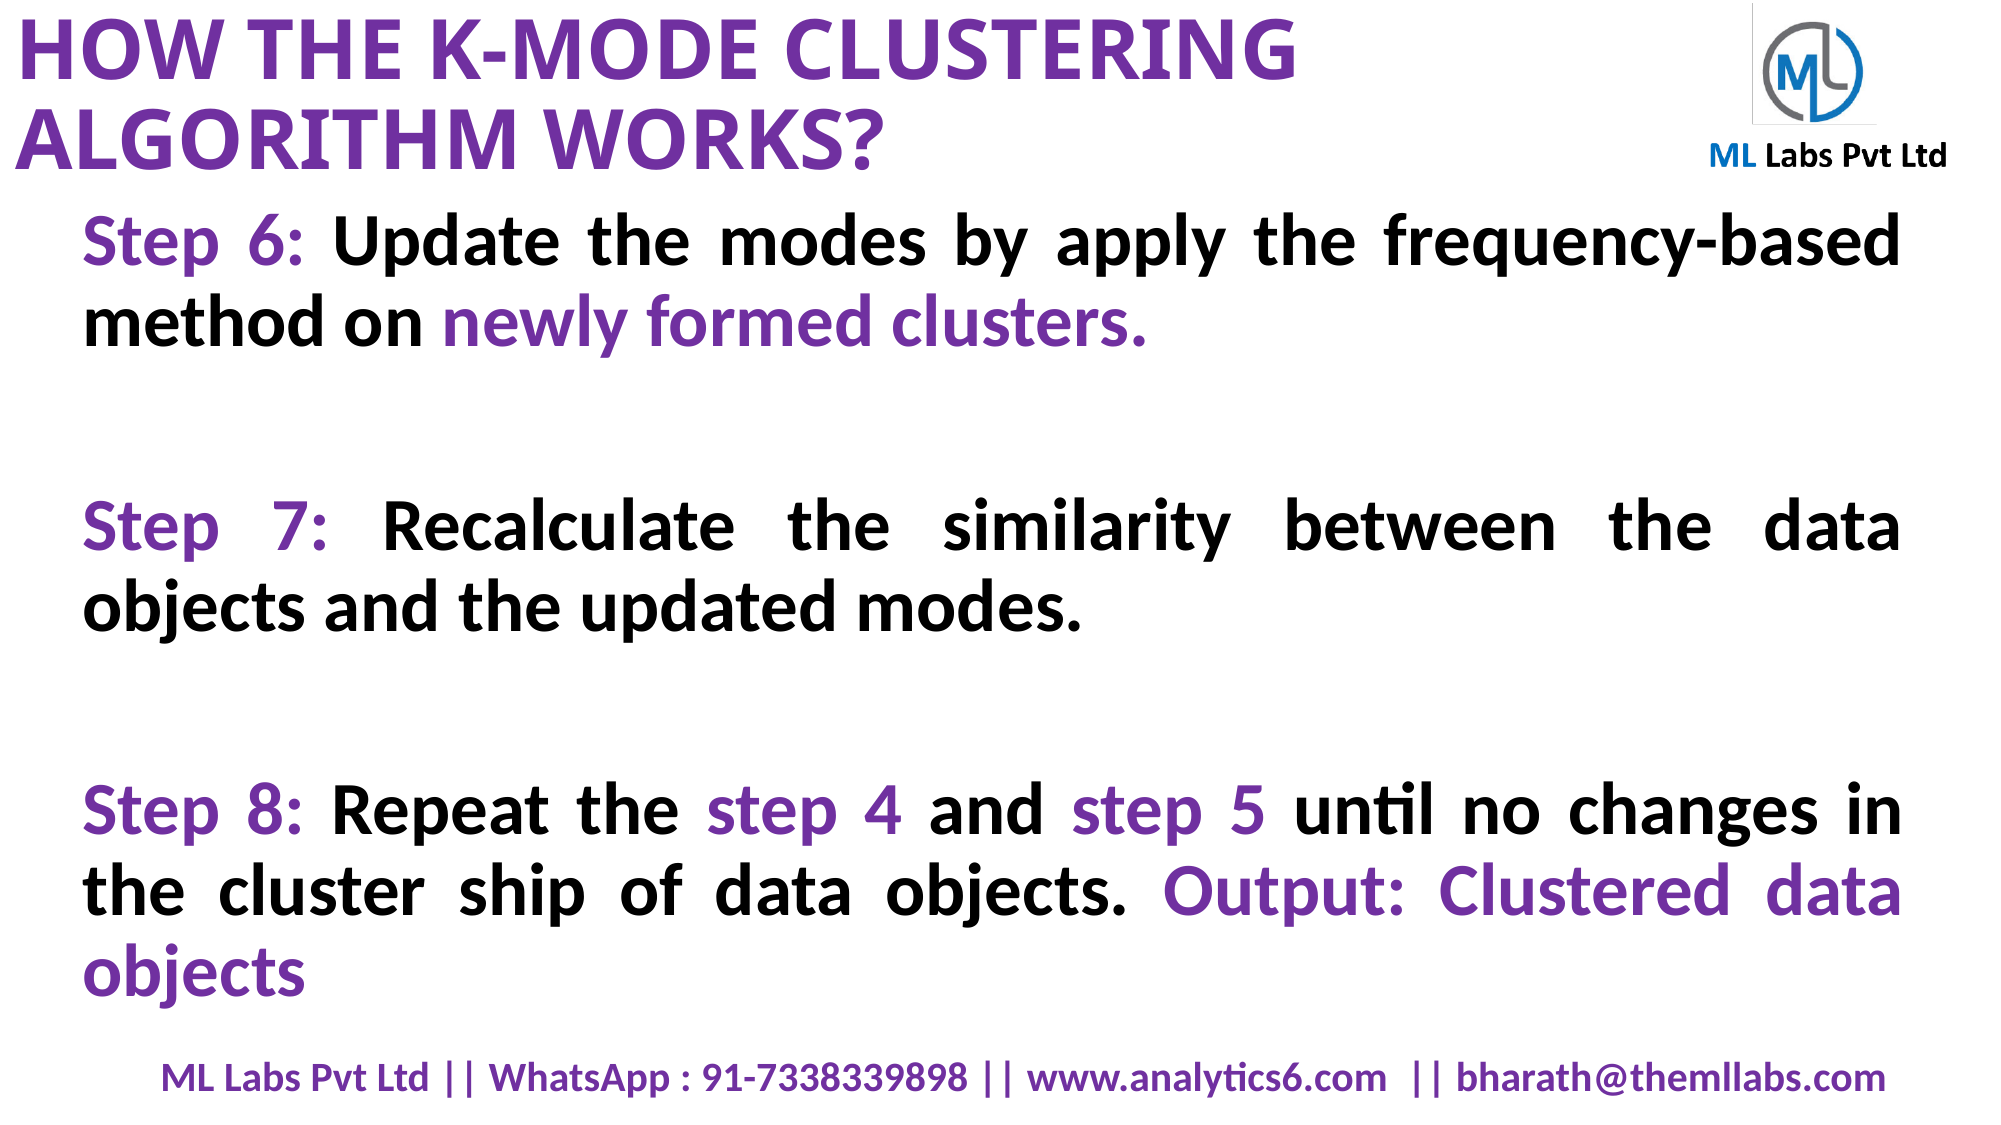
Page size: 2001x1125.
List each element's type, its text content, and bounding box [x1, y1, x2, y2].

title HOW THE K-MODE CLUSTERING ALGORITHM WORKS? [0, 0, 1809, 211]
picture [1809, 3, 1970, 199]
list Step 6: Update the modes by apply the frequency-based method on newly formed clusters. Step 7: Recalculate the similarity between the data objects and the updated modes. Step 8: Repeat the step 4 and step 5 until no changes in the cluster ship of data objects. Output: Clustered data objects [67, 193, 1920, 1040]
